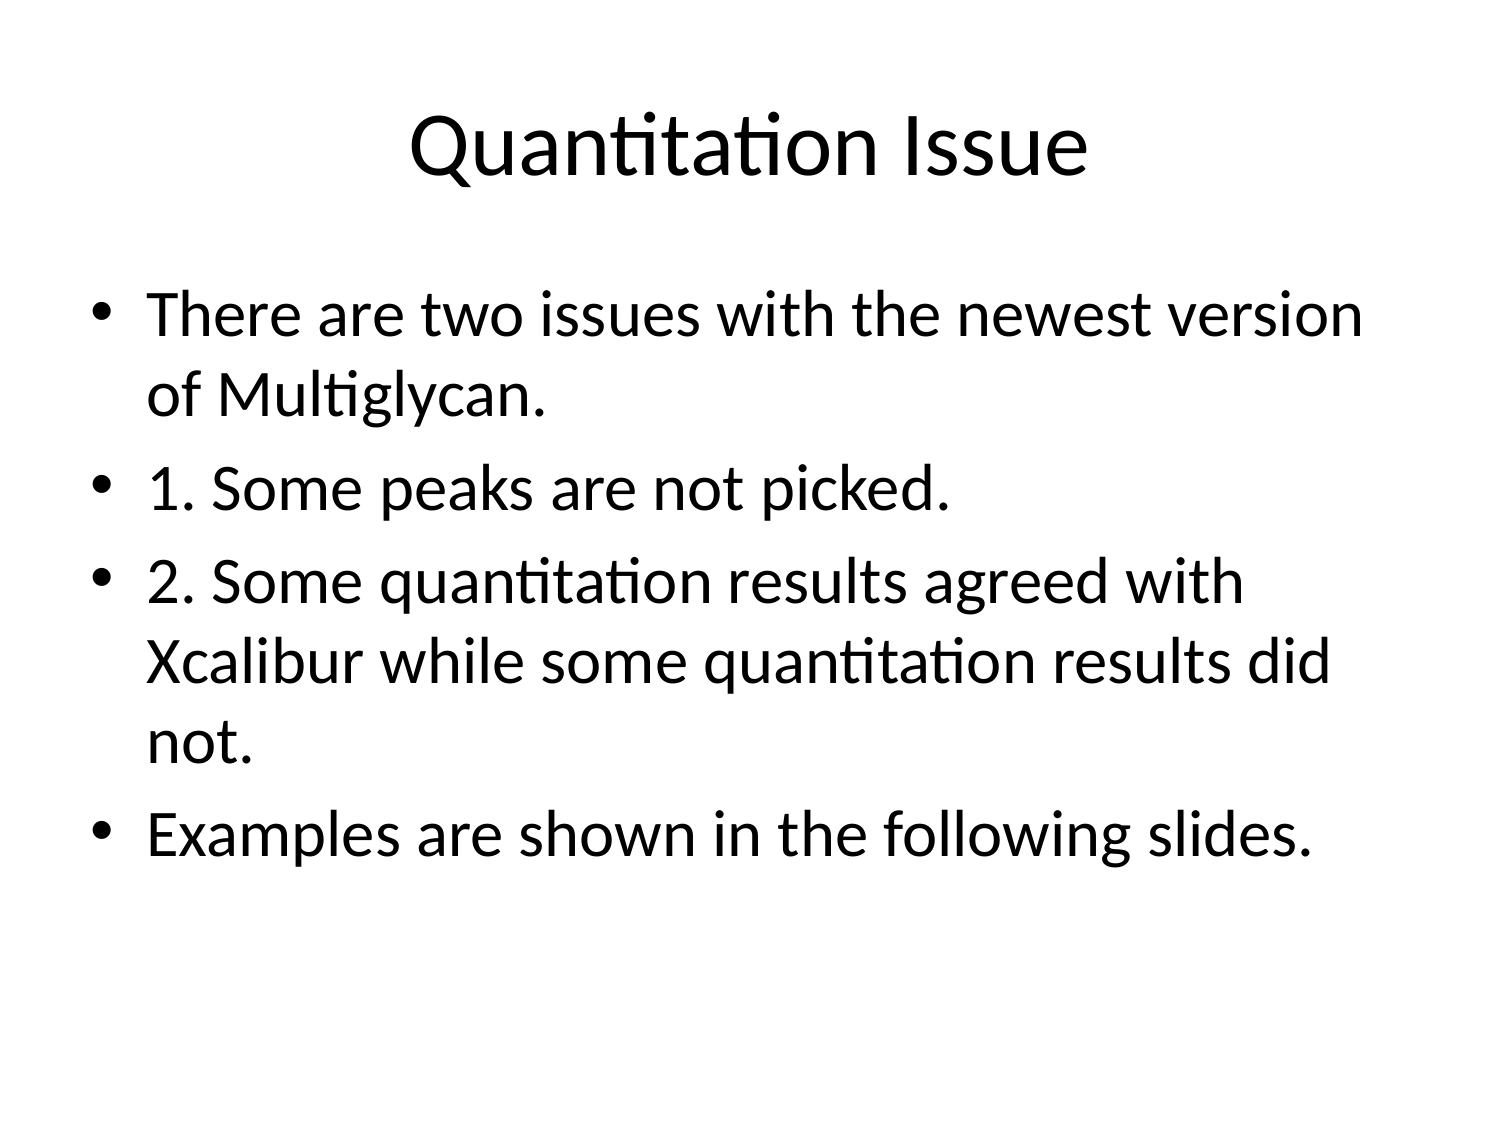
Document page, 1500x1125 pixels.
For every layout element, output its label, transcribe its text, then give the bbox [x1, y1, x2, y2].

title Quantitation Issue [75, 45, 1425, 233]
list There are two issues with the newest version of Multiglycan. 1. Some peaks are not picked. 2. Some quantitation results agreed with Xcalibur while some quantitation results did not. Examples are shown in the following slides. [75, 262, 1425, 1005]
